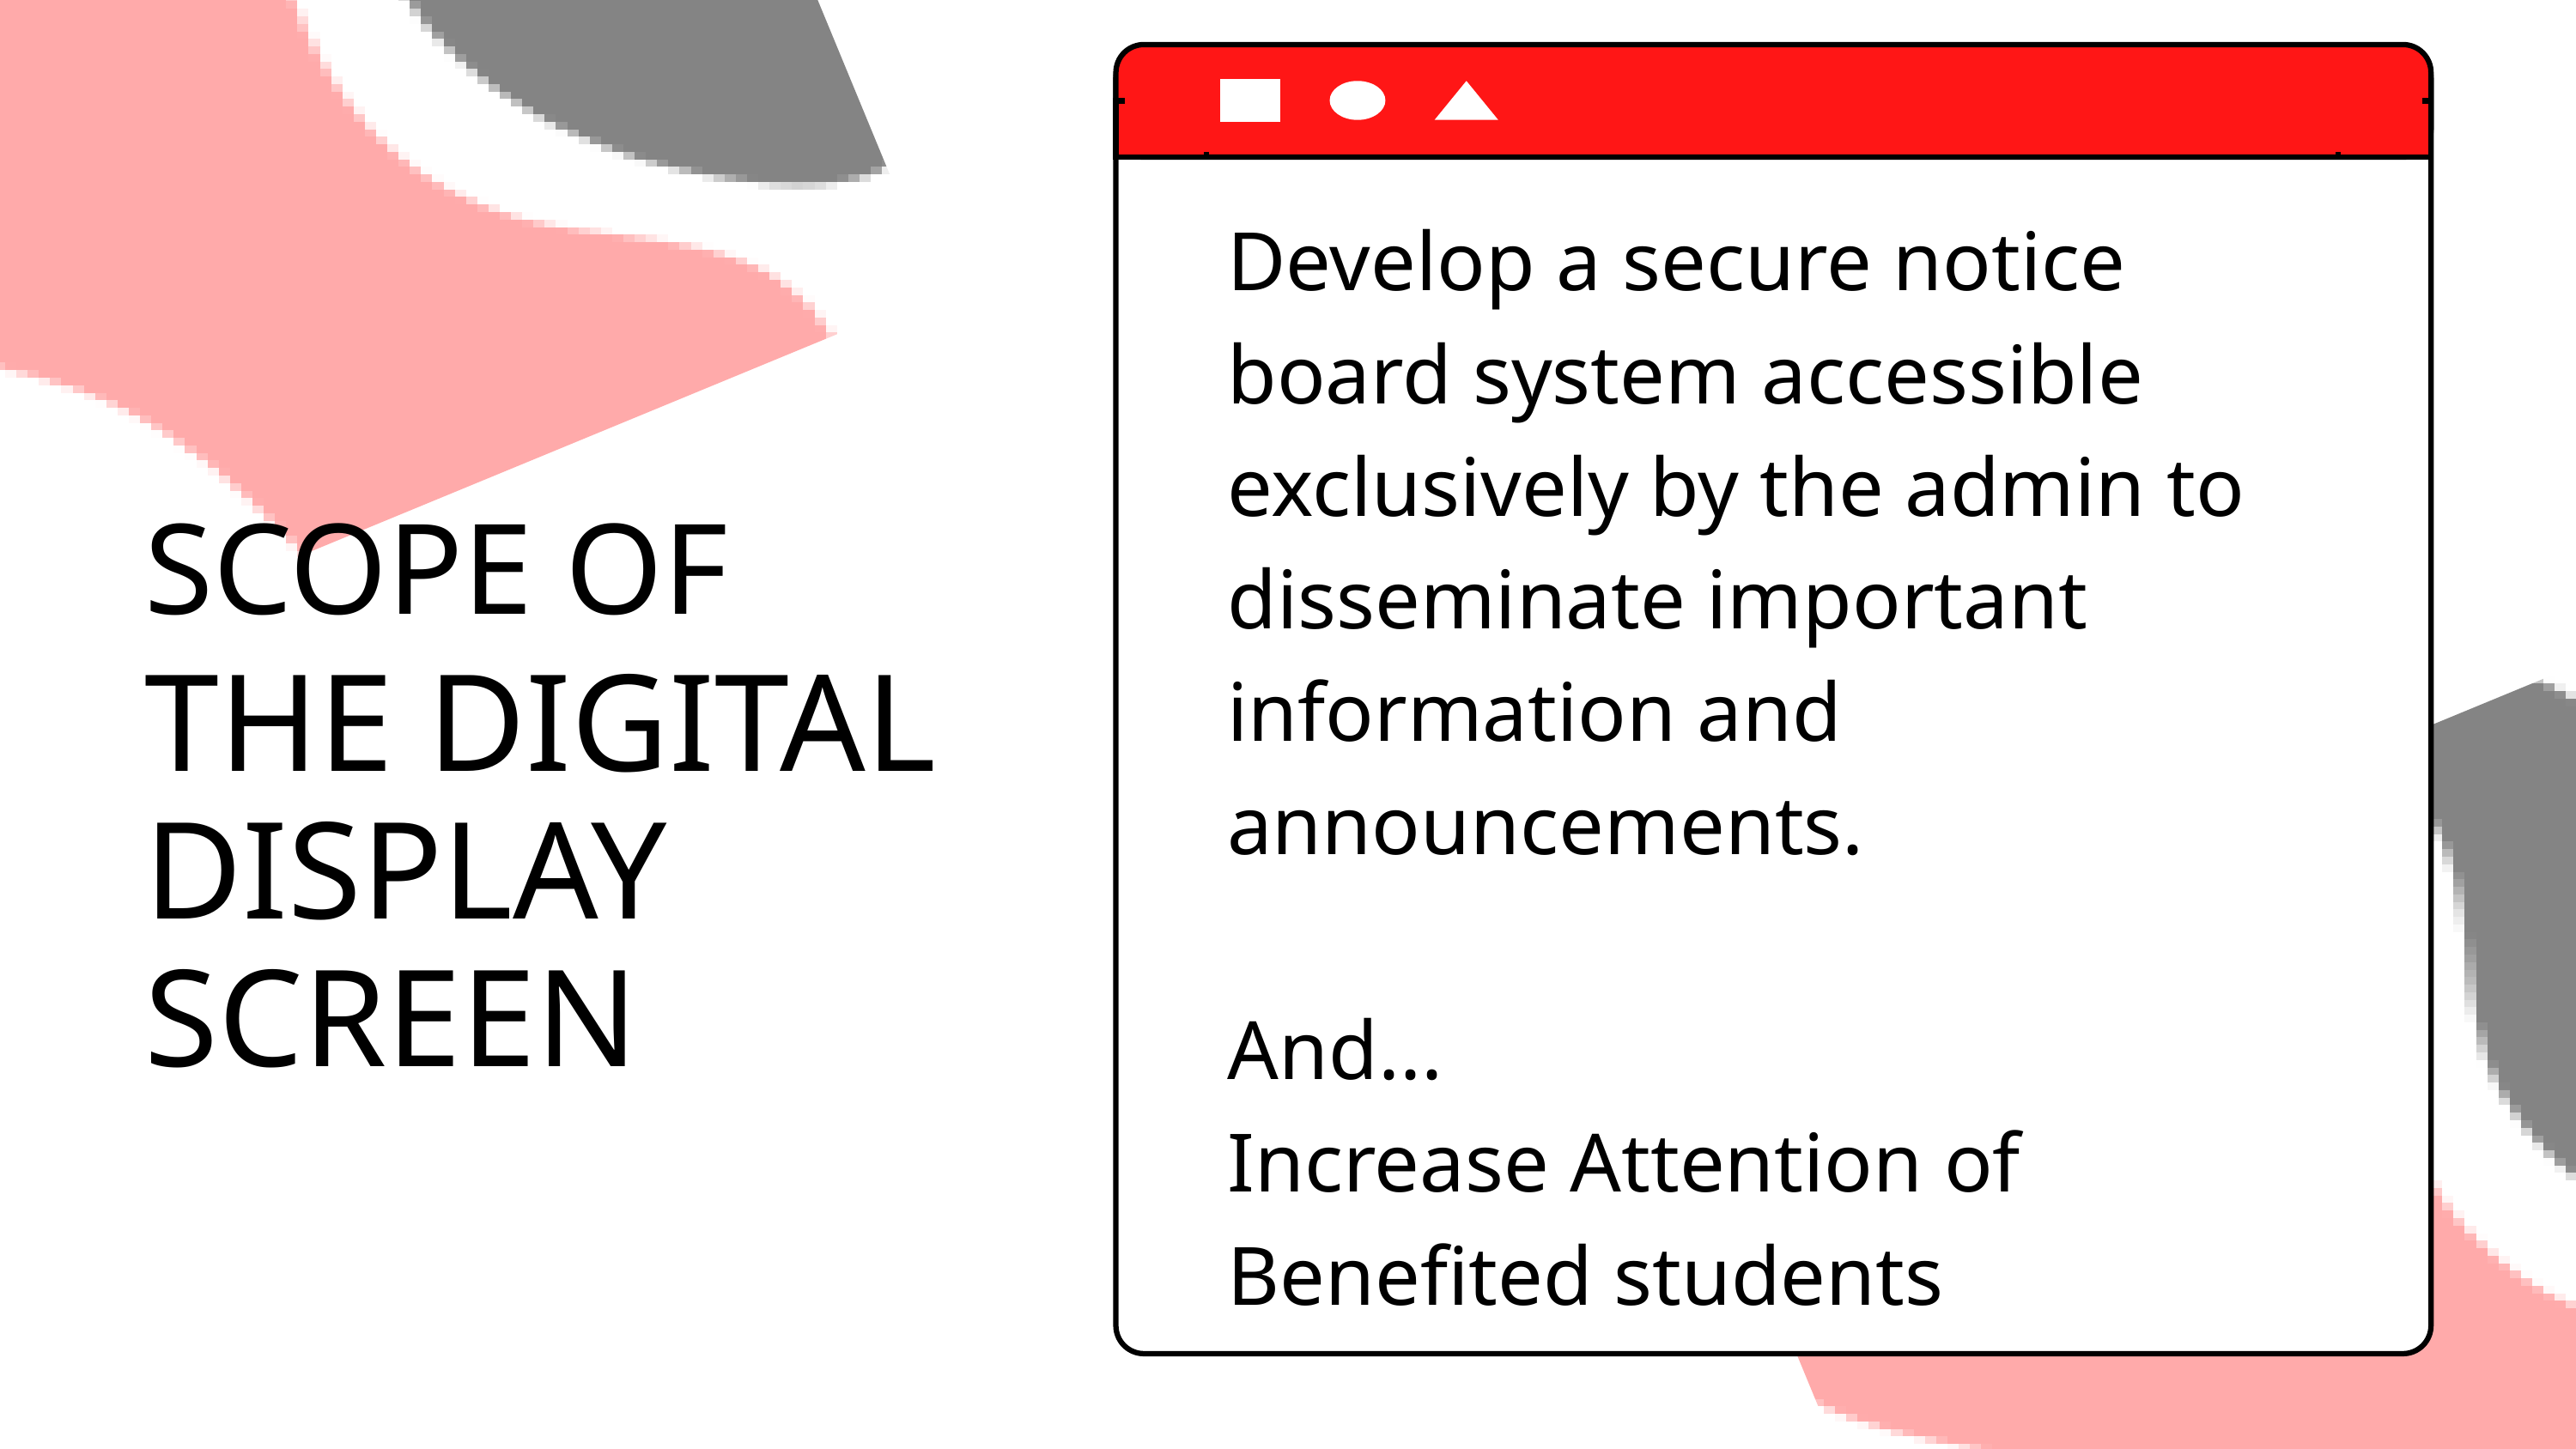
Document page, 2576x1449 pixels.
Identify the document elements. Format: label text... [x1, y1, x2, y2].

text_box THE DIGITAL DISPLAY SCREEN [144, 651, 1034, 1094]
text_box SCOPE OF [144, 501, 1034, 640]
text_box [1801, 665, 2576, 1449]
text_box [1115, 44, 2432, 1355]
text_box [0, 0, 939, 680]
